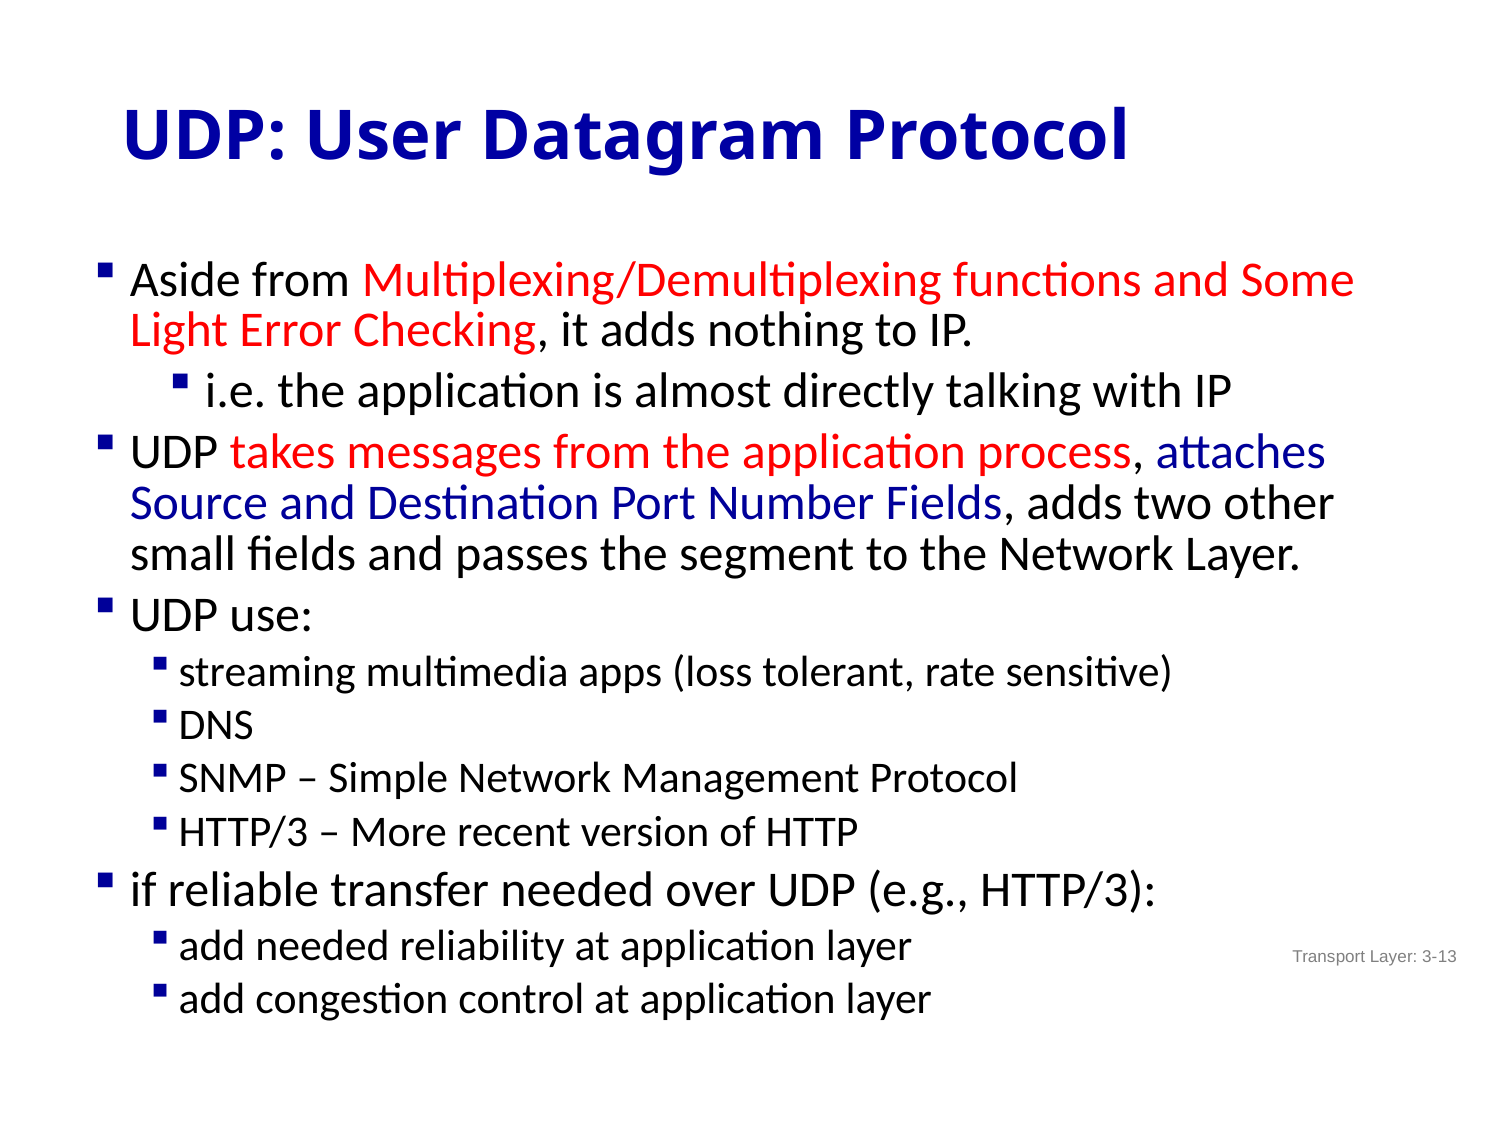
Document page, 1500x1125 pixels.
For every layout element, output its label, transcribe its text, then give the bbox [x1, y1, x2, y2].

title UDP: User Datagram Protocol [106, 82, 1472, 193]
text_box Aside from Multiplexing/Demultiplexing functions and Some Light Error Checking, it adds nothing to IP. i.e. the application is almost directly talking with IP UDP takes messages from the application process, attaches Source and Destination Port Number Fields, adds two other small fields and passes the segment to the Network Layer. UDP use: streaming multimedia apps (loss tolerant, rate sensitive) DNS SNMP – Simple Network Management Protocol HTTP/3 – More recent version of HTTP if reliable transfer needed over UDP (e.g., HTTP/3): add needed reliability at application layer add congestion control at application layer [79, 247, 1464, 1107]
slide_number Transport Layer: 3-13 [1134, 933, 1472, 979]
